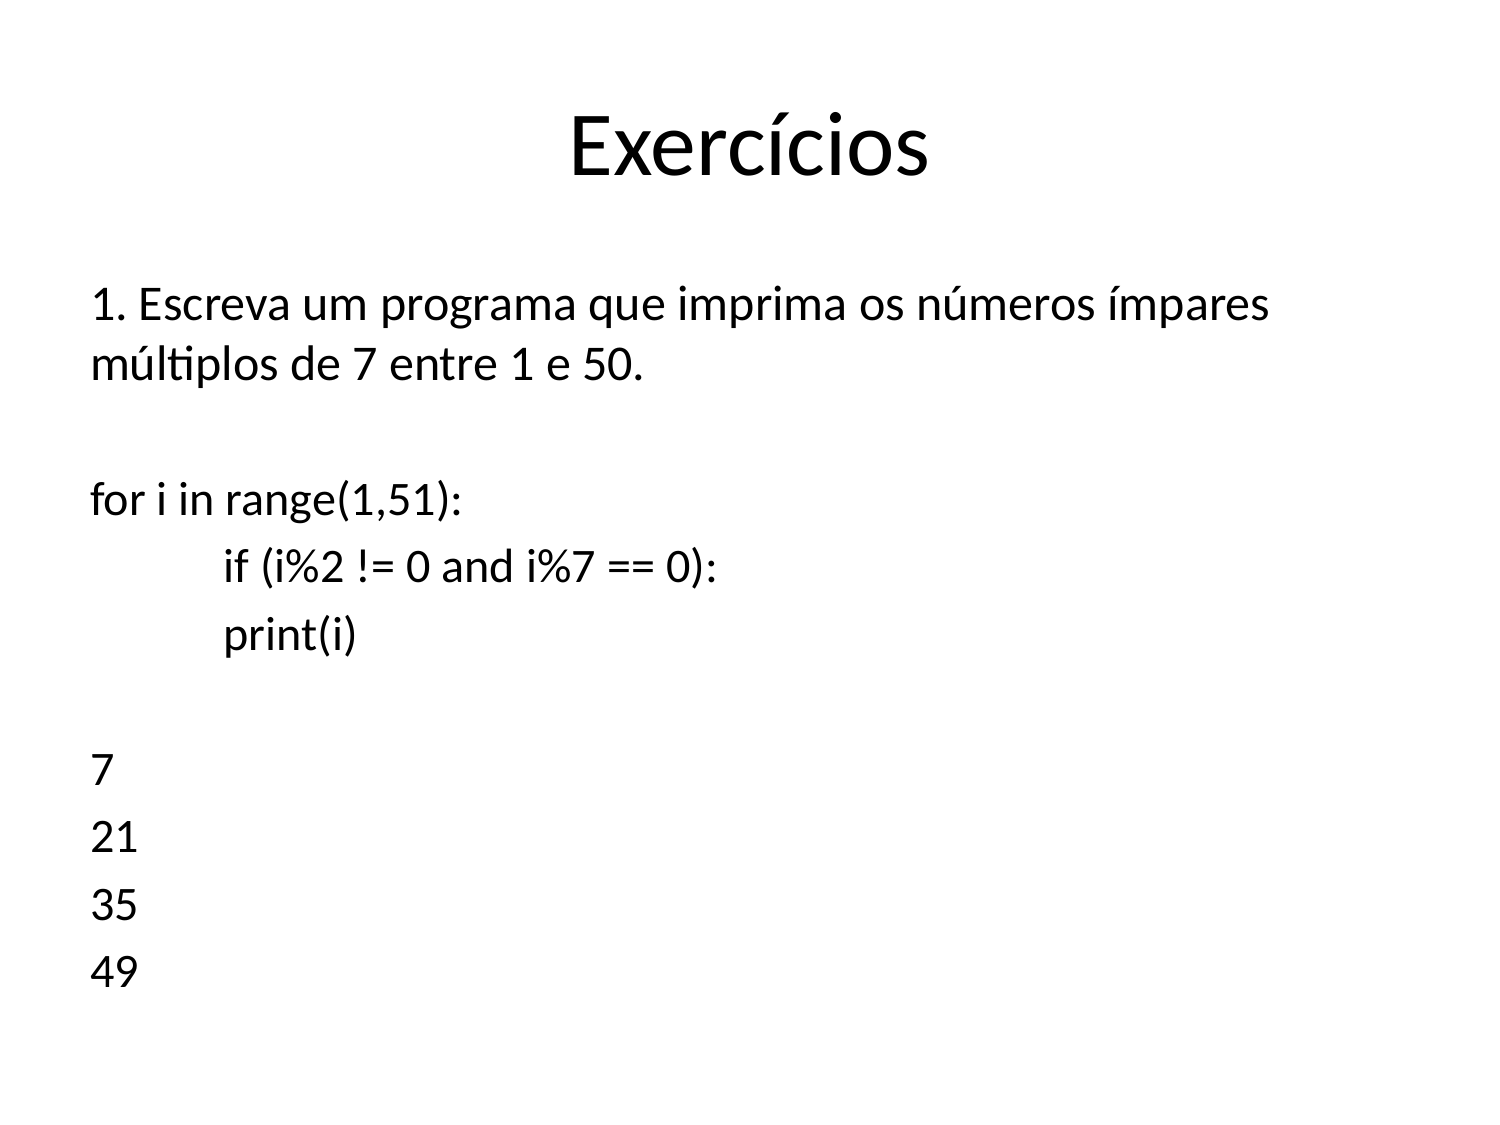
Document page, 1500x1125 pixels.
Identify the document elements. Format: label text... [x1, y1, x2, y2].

title Exercícios [75, 45, 1425, 233]
list 1. Escreva um programa que imprima os números ímpares múltiplos de 7 entre 1 e 50. for i in range(1,51): if (i%2 != 0 and i%7 == 0): print(i) 7 21 35 49 [75, 262, 1425, 1005]
